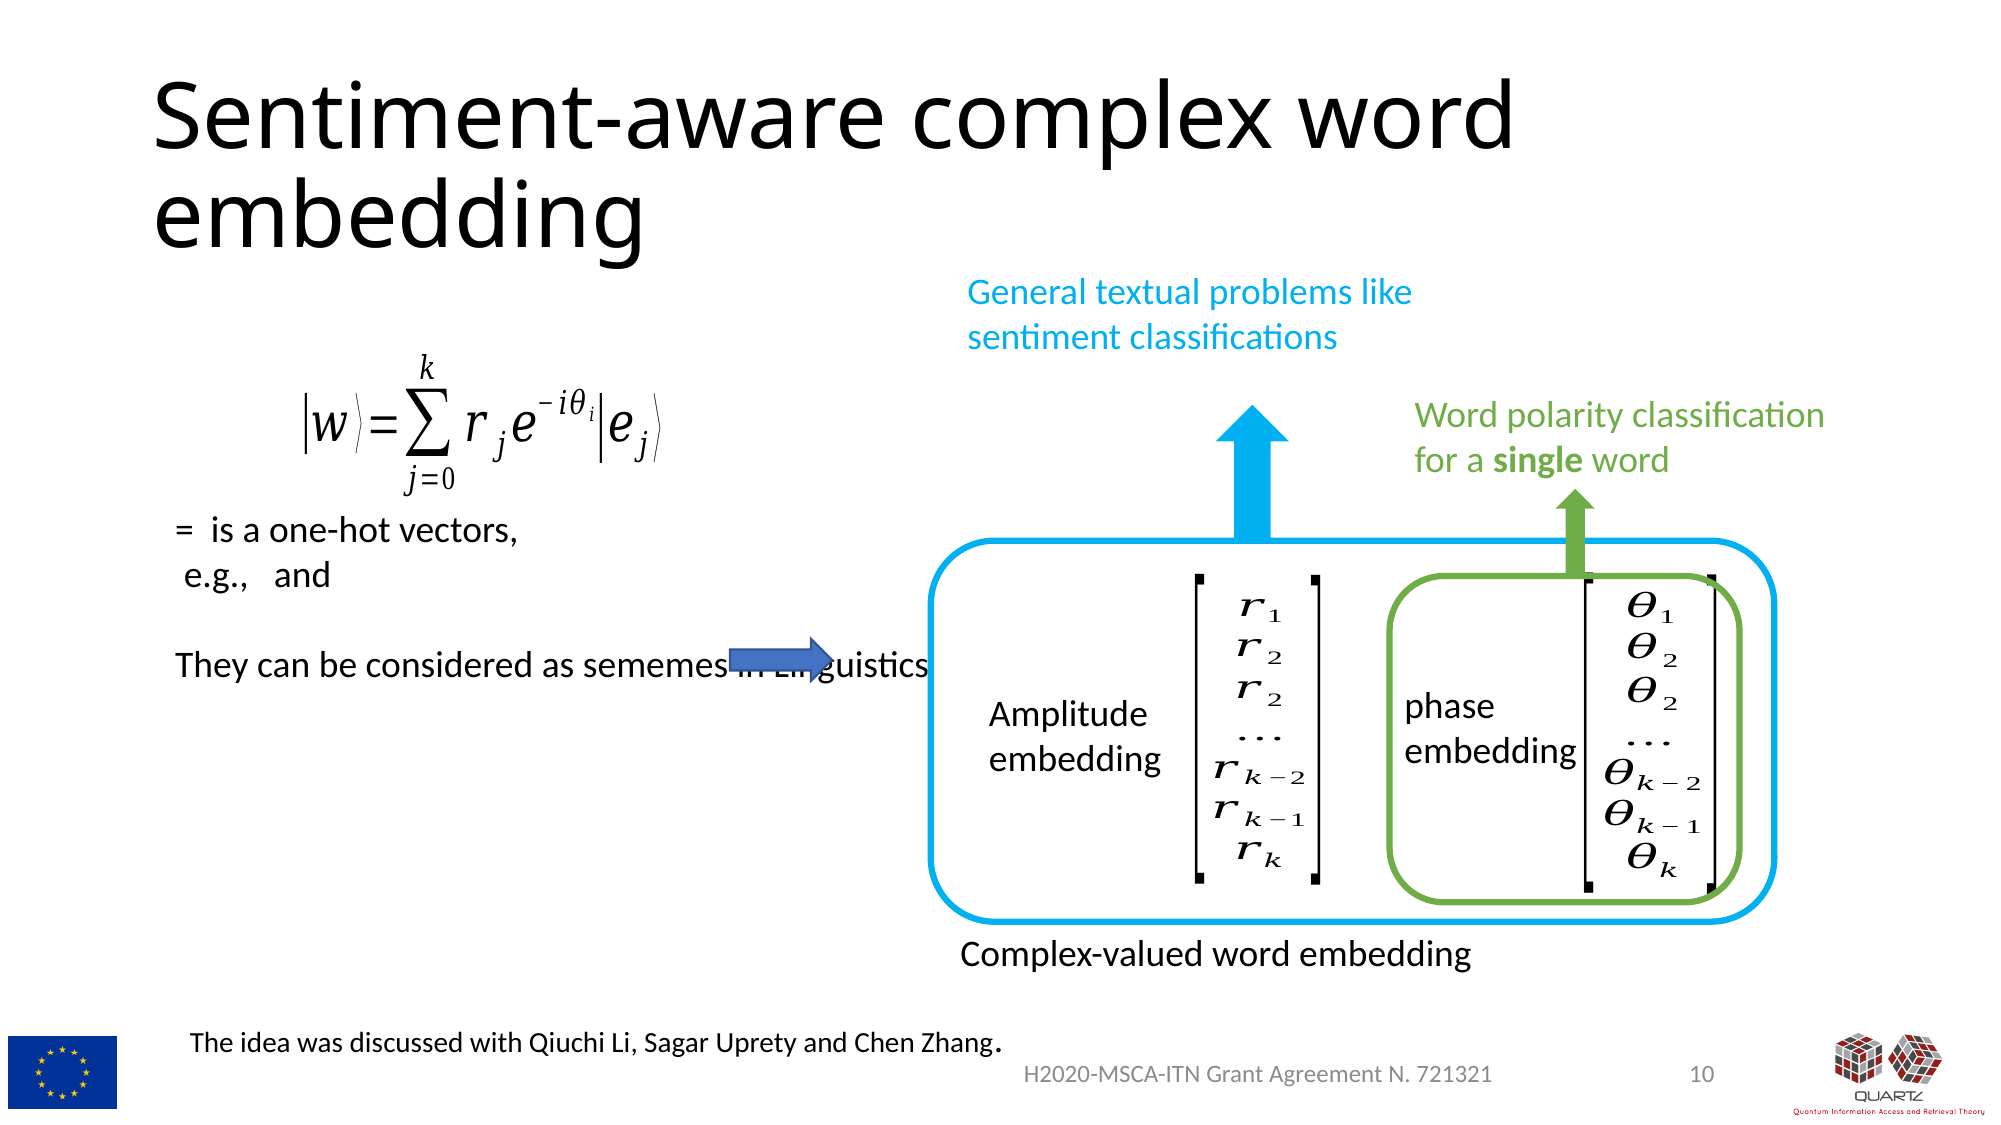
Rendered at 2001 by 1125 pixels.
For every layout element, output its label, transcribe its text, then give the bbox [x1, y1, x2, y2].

text_box [929, 539, 1776, 923]
text_box [728, 636, 834, 684]
text_box Amplitude embedding [974, 681, 1220, 786]
slide_number 9 [1664, 1042, 1740, 1103]
picture [1791, 1029, 1986, 1118]
text_box [1388, 574, 1741, 904]
footer H2020-MSCA-ITN Grant Agreement N. 721321 [991, 1042, 1527, 1103]
text_box Complex-valued word embedding [945, 921, 1615, 982]
picture [8, 1036, 117, 1109]
text_box [1215, 404, 1290, 539]
text_box General textual problems like sentiment classifications [952, 259, 1431, 365]
title Sentiment-aware complex word embedding [137, 59, 1863, 278]
text_box Word polarity classification for a single word [1399, 382, 1879, 488]
text_box The idea was discussed with Qiuchi Li, Sagar Uprety and Chen Zhang. [175, 1007, 1019, 1068]
text_box [1555, 488, 1595, 575]
